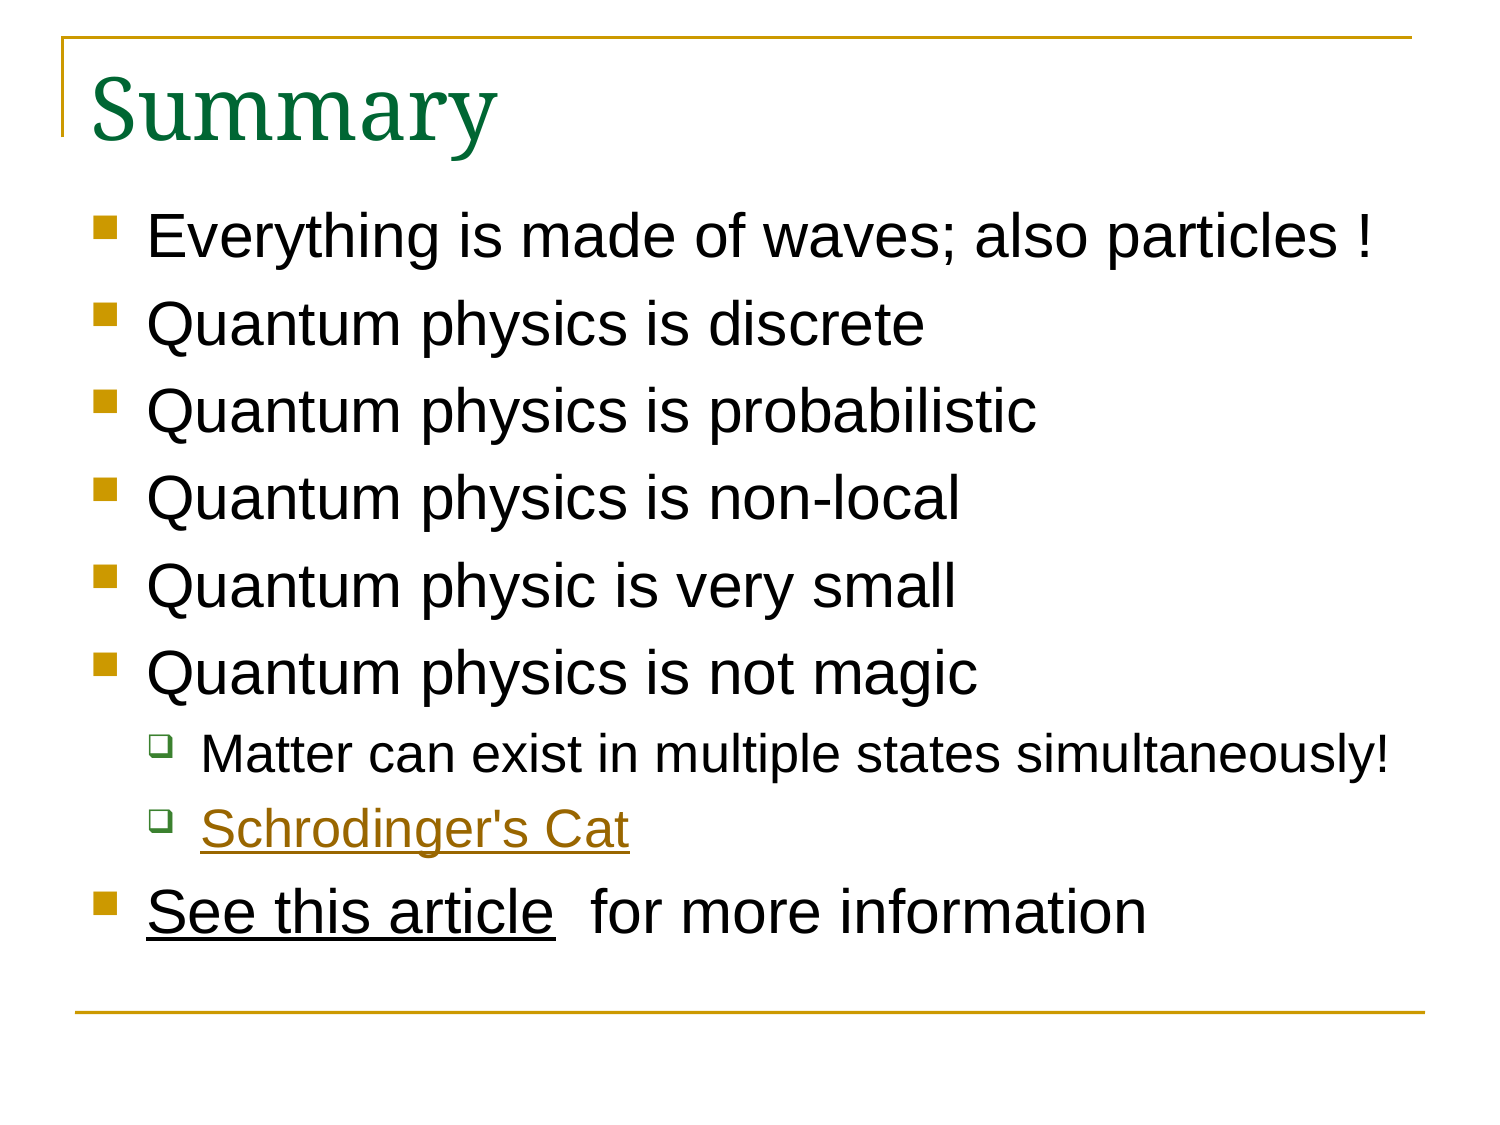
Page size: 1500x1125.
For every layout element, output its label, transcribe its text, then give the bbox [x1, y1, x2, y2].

list Everything is made of waves; also particles ! Quantum physics is discrete Quantum physics is probabilistic Quantum physics is non-local Quantum physic is very small Quantum physics is not magic Matter can exist in multiple states simultaneously! Schrodinger's Cat See this article for more information [74, 187, 1426, 1069]
title Summary [74, 45, 1426, 187]
